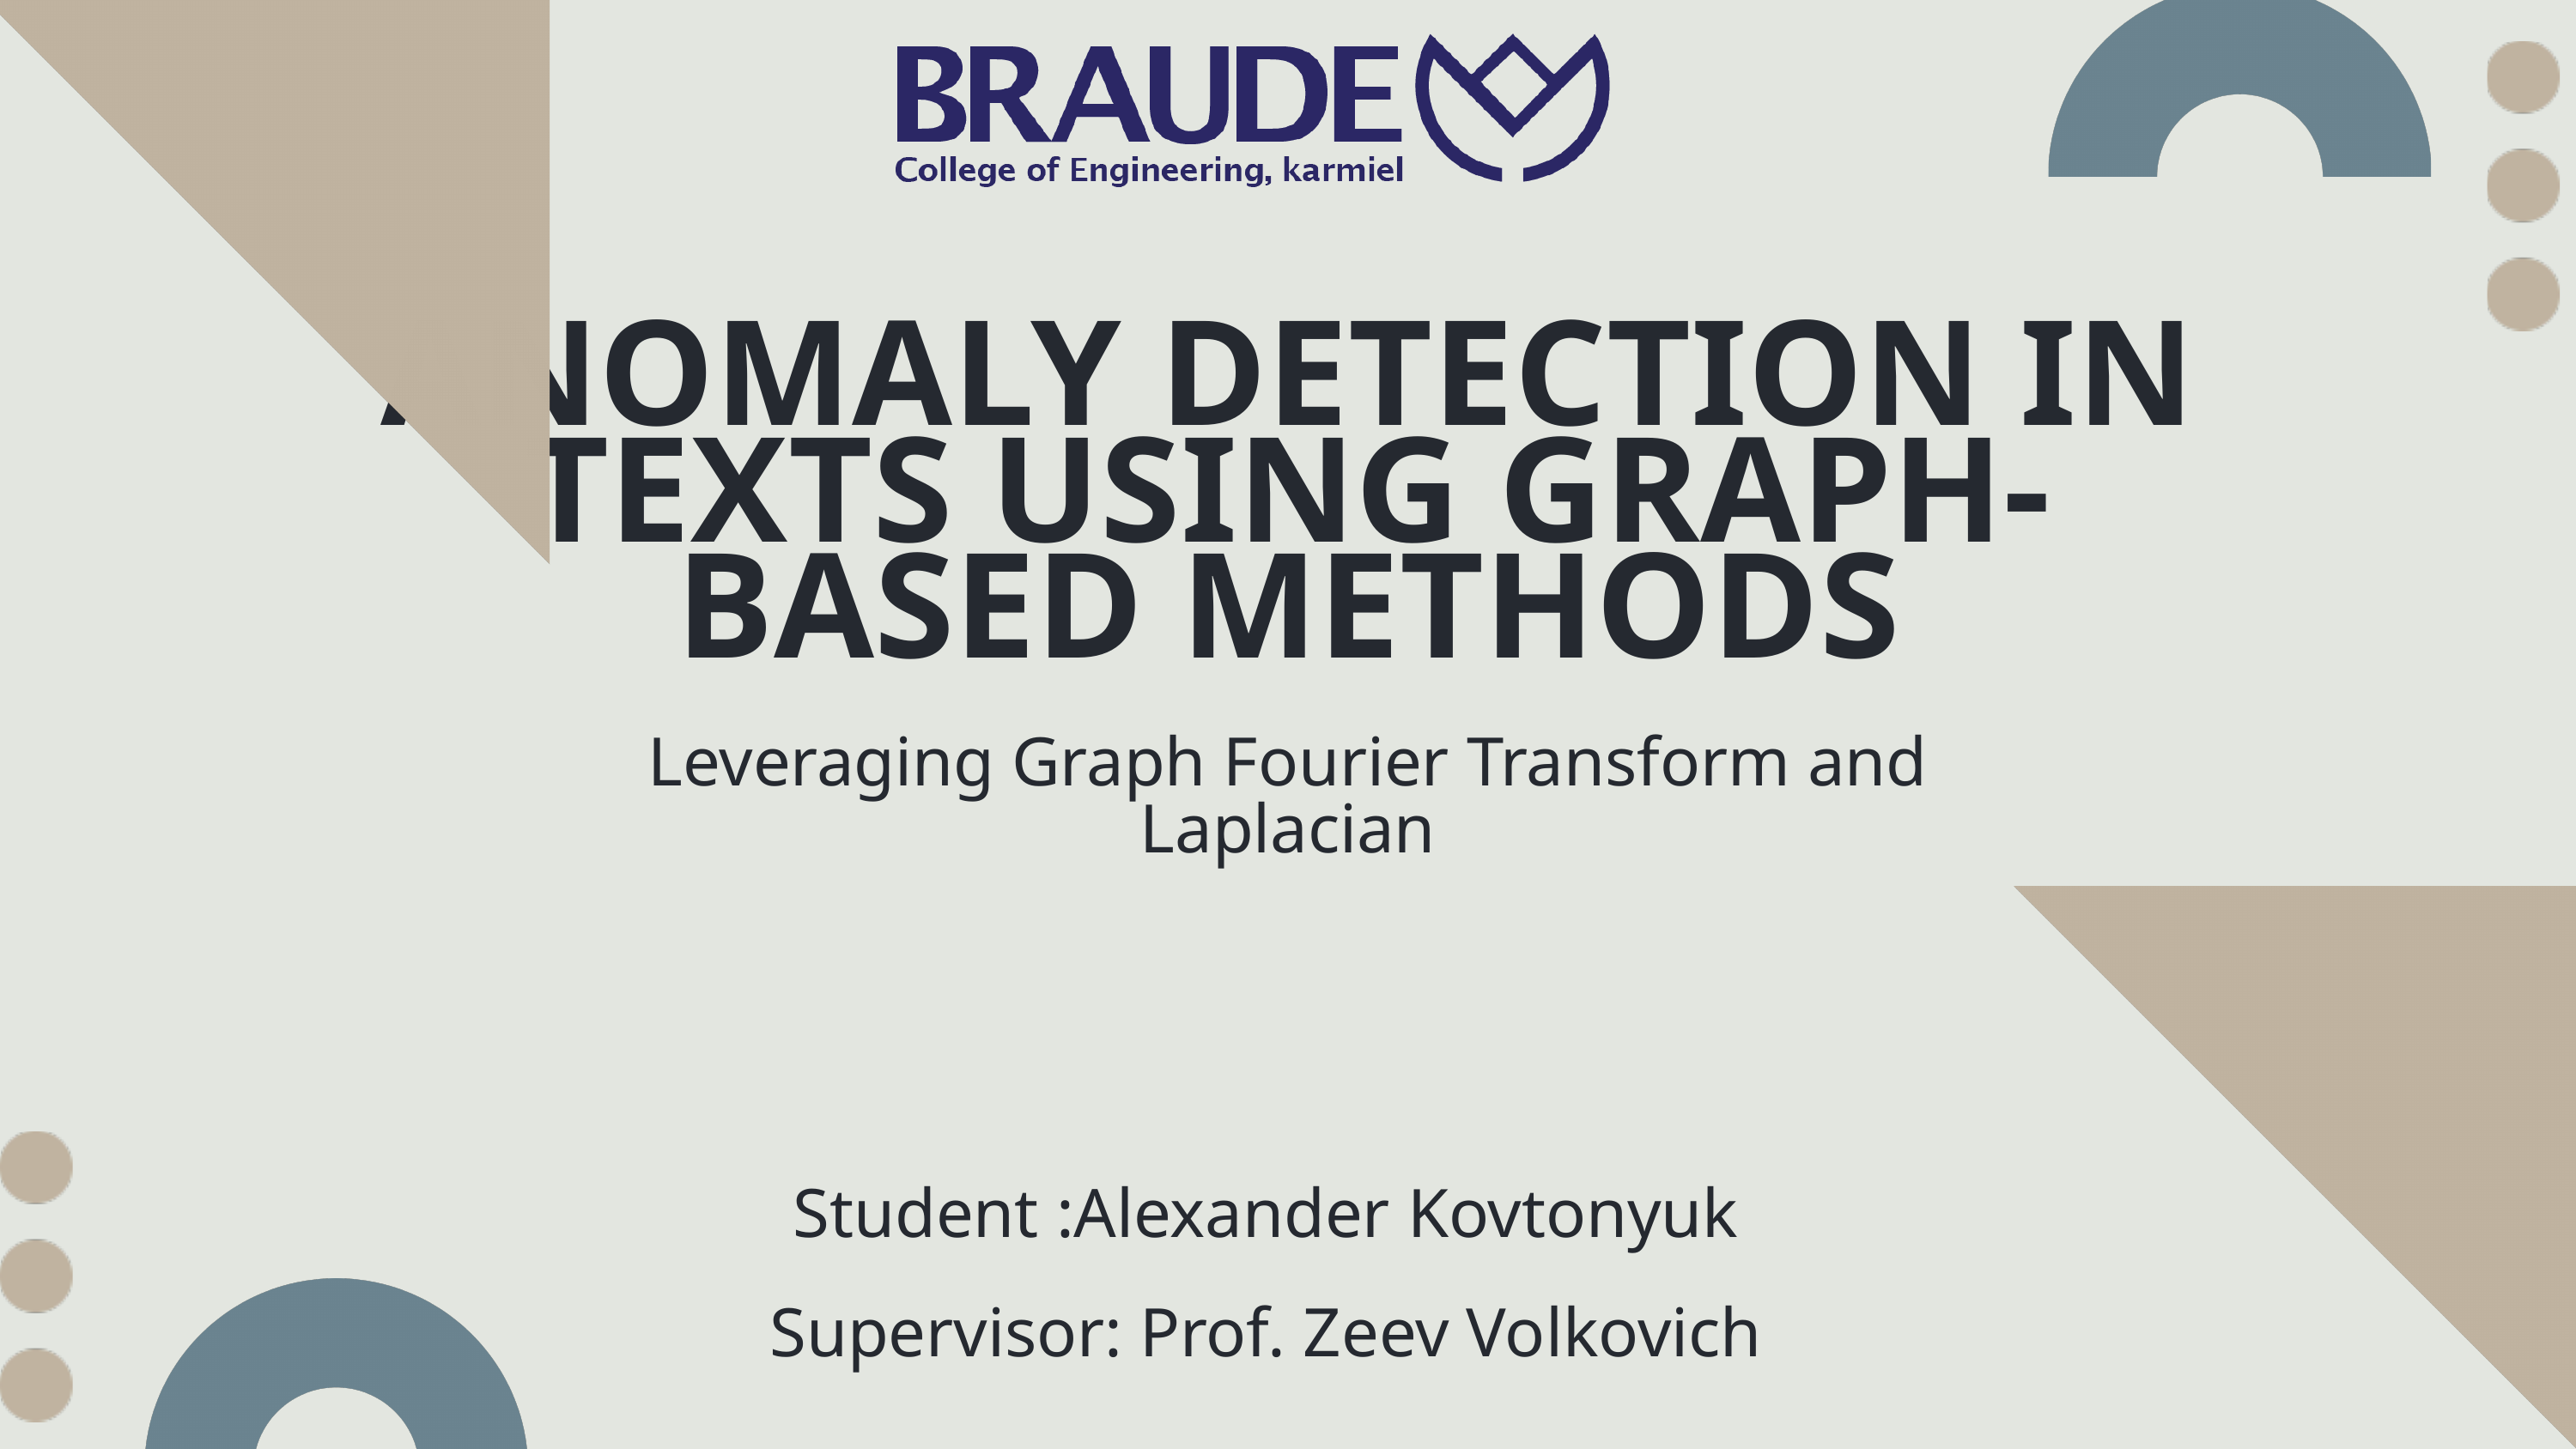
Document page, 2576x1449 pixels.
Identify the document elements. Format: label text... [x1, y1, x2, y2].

text_box ANOMALY DETECTION IN TEXTS USING GRAPH-BASED METHODS [364, 337, 2212, 688]
text_box [2048, 0, 2432, 177]
text_box Leveraging Graph Fourier Transform and Laplacian [505, 732, 2071, 866]
text_box [0, 1131, 73, 1422]
text_box Student :Alexander Kovtonyuk [483, 1184, 2049, 1252]
text_box [2014, 886, 2576, 1449]
text_box [0, 0, 550, 565]
text_box [2487, 41, 2561, 331]
picture [854, 15, 1632, 197]
text_box Supervisor: Prof. Zeev Volkovich [483, 1302, 2049, 1437]
text_box [144, 1278, 528, 1449]
